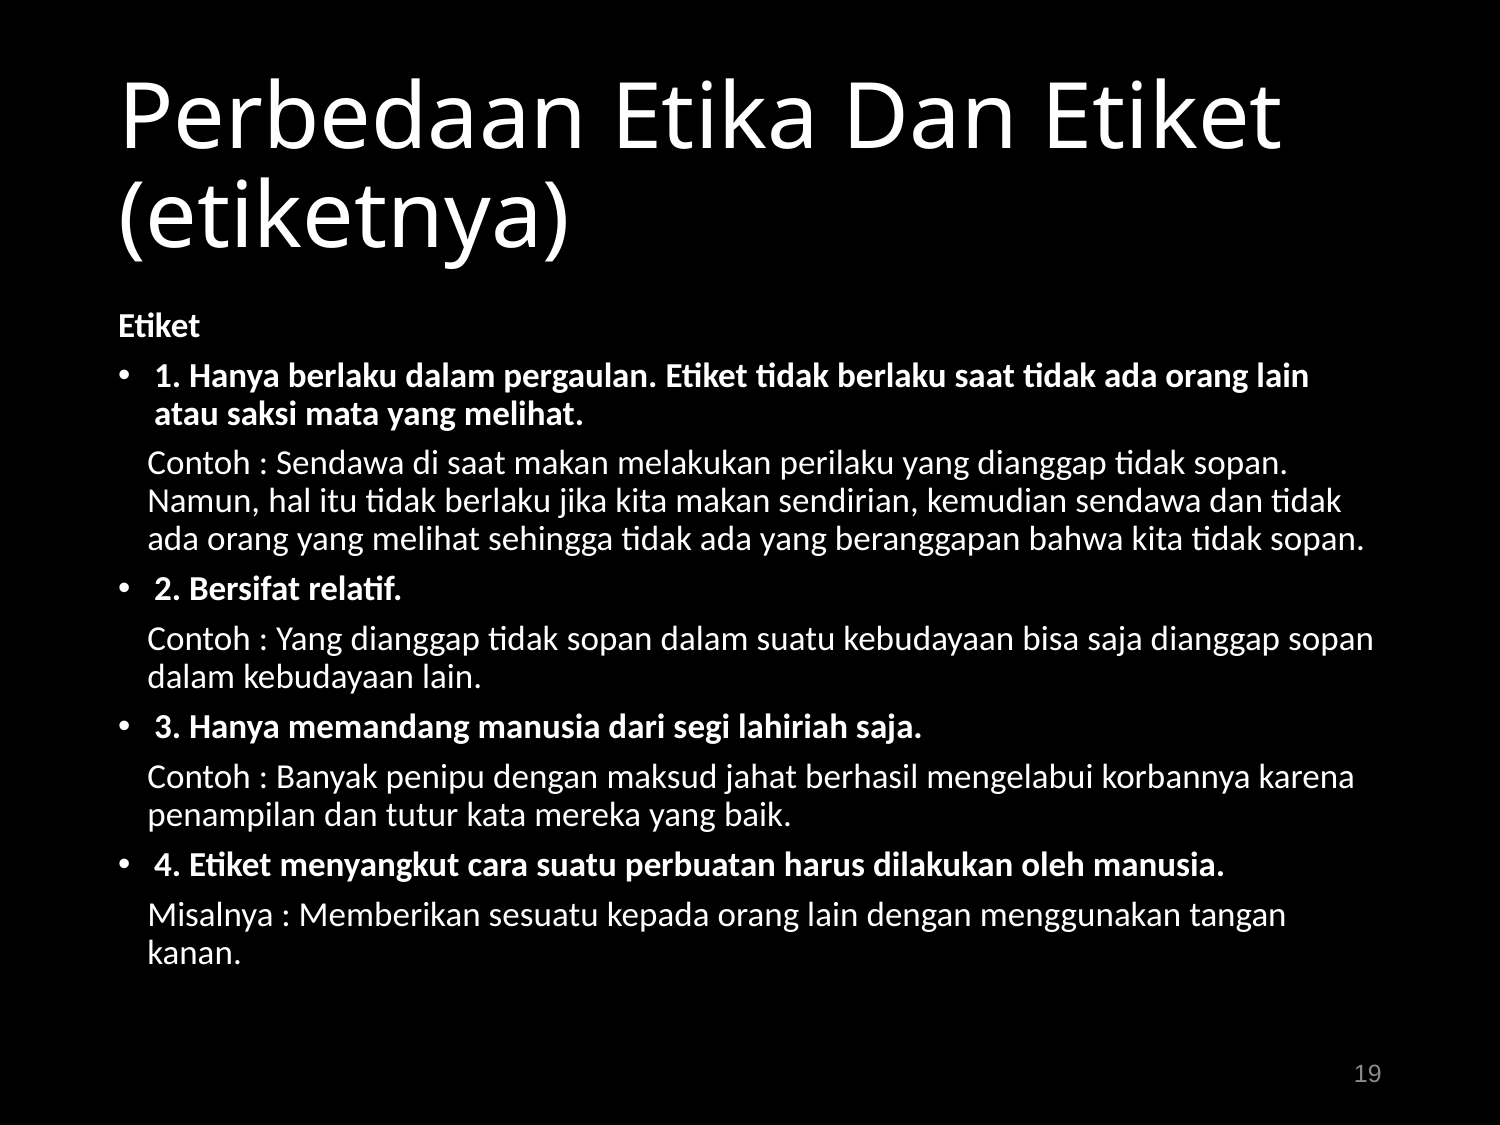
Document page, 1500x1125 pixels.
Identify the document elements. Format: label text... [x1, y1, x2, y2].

list Etiket 1. Hanya berlaku dalam pergaulan. Etiket tidak berlaku saat tidak ada orang lain atau saksi mata yang melihat. Contoh : Sendawa di saat makan melakukan perilaku yang dianggap tidak sopan. Namun, hal itu tidak berlaku jika kita makan sendirian, kemudian sendawa dan tidak ada orang yang melihat sehingga tidak ada yang beranggapan bahwa kita tidak sopan. 2. Bersifat relatif. Contoh : Yang dianggap tidak sopan dalam suatu kebudayaan bisa saja dianggap sopan dalam kebudayaan lain. 3. Hanya memandang manusia dari segi lahiriah saja. Contoh : Banyak penipu dengan maksud jahat berhasil mengelabui korbannya karena penampilan dan tutur kata mereka yang baik. 4. Etiket menyangkut cara suatu perbuatan harus dilakukan oleh manusia. Misalnya : Memberikan sesuatu kepada orang lain dengan menggunakan tangan kanan. [103, 299, 1397, 1014]
title Perbedaan Etika Dan Etiket (etiketnya) [103, 59, 1397, 278]
slide_number 19 [1059, 1042, 1397, 1103]
